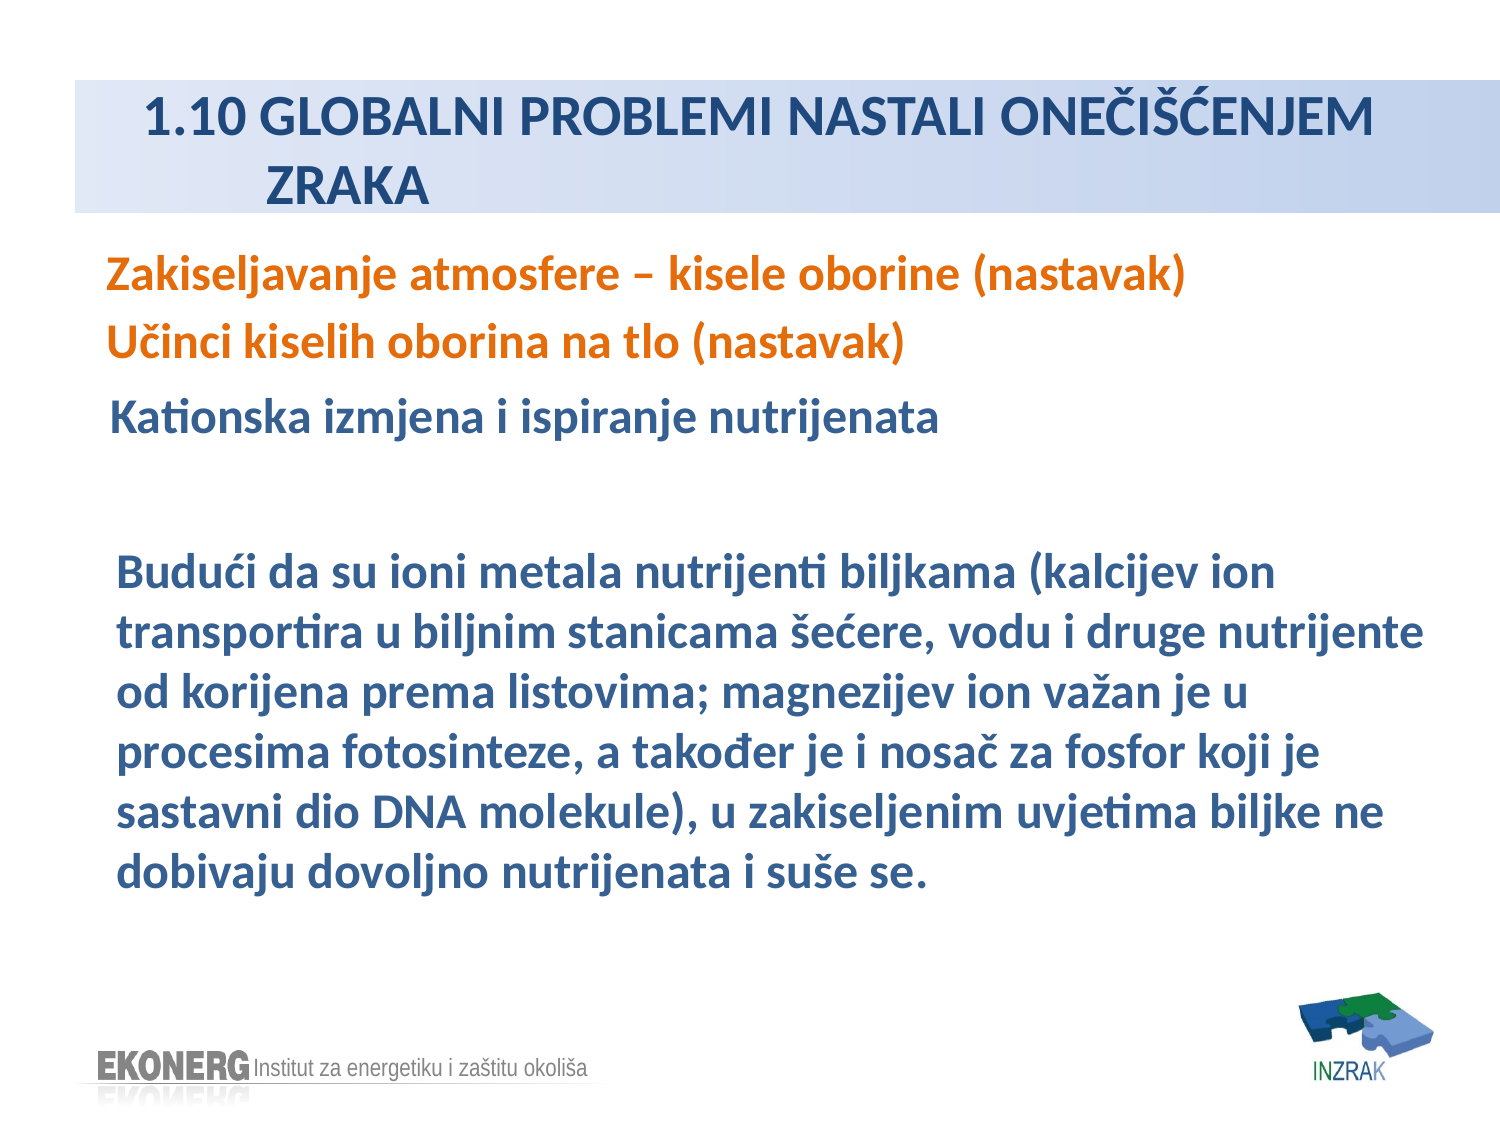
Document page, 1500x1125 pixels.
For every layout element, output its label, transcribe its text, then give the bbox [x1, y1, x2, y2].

text_box 1.10 GLOBALNI PROBLEMI NASTALI ONEČIŠĆENJEM ZRAKA [74, 80, 1500, 213]
text_box Kationska izmjena i ispiranje nutrijenata [95, 376, 1368, 452]
text_box Zakiseljavanje atmosfere – kisele oborine (nastavak) [92, 232, 1500, 308]
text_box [61, 1038, 636, 1112]
text_box Budući da su ioni metala nutrijenti biljkama (kalcijev ion transportira u biljnim stanicama šećere, vodu i druge nutrijente od korijena prema listovima; magnezijev ion važan je u procesima fotosinteze, a također je i nosač za fosfor koji je sastavni dio DNA molekule), u zakiseljenim uvjetima biljke ne dobivaju dovoljno nutrijenata i suše se. [101, 530, 1449, 906]
picture [1298, 992, 1434, 1088]
text_box Učinci kiselih oborina na tlo (nastavak) [92, 301, 1068, 437]
